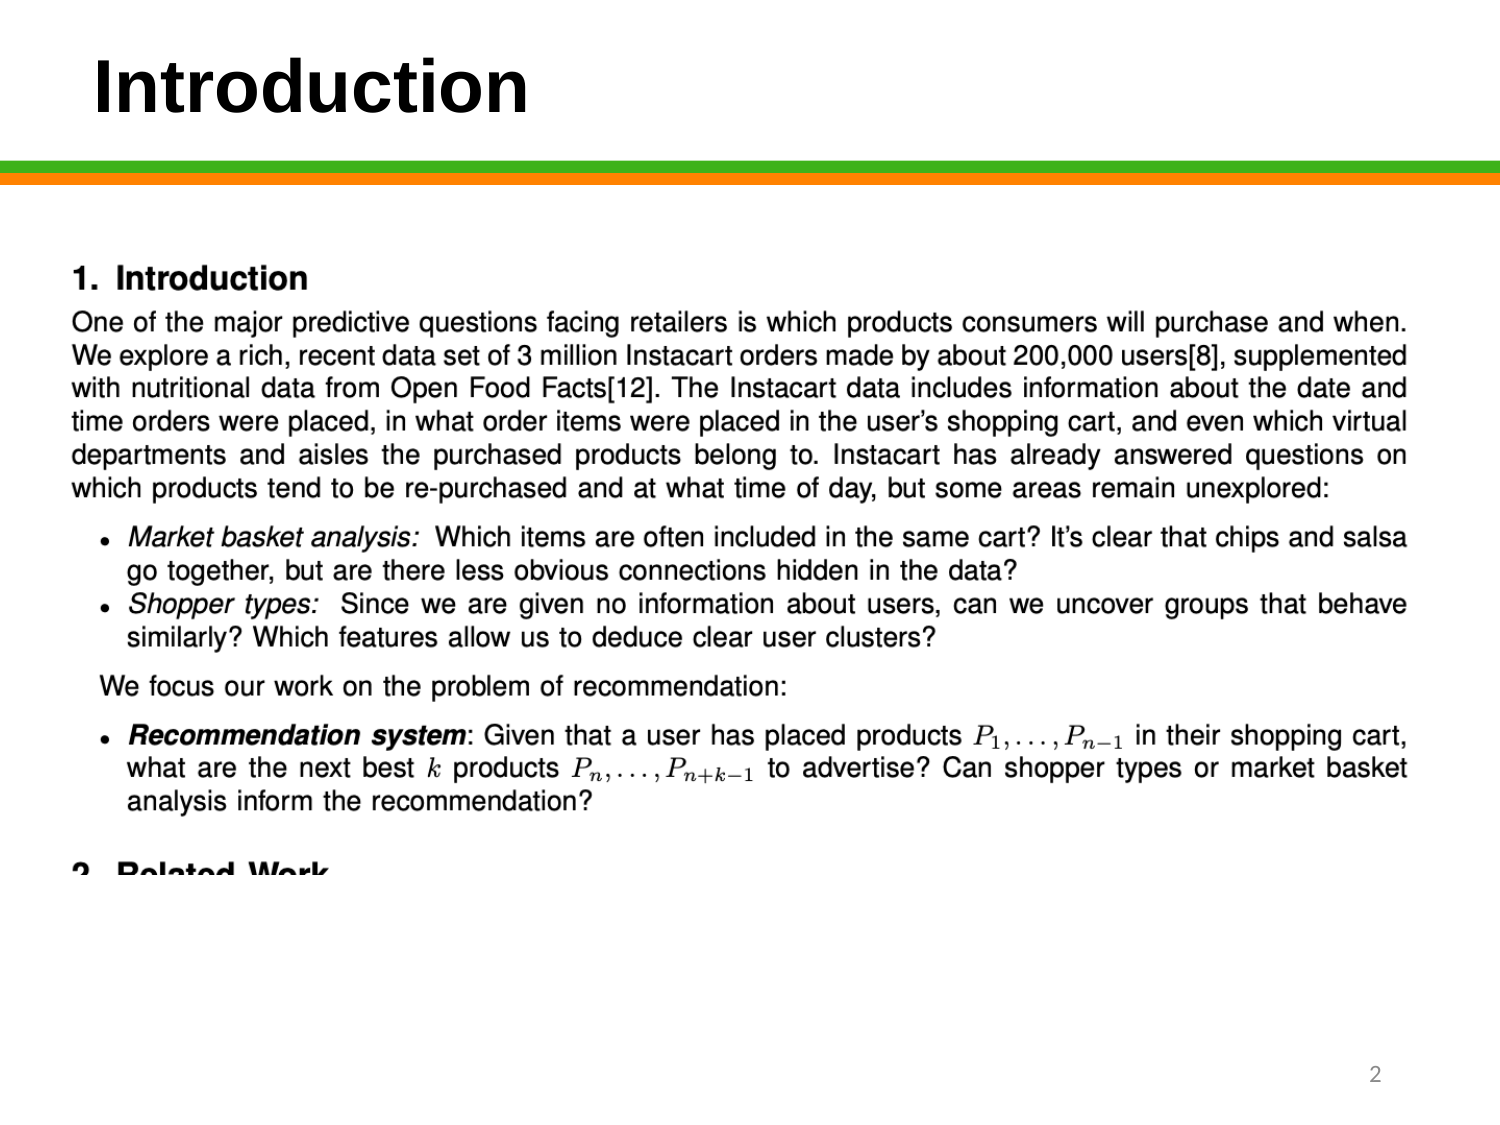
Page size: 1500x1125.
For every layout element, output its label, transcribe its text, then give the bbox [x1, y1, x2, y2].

picture [32, 249, 1468, 875]
slide_number 2 [1059, 1042, 1397, 1103]
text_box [0, 160, 1500, 185]
text_box Introduction [79, 30, 546, 135]
